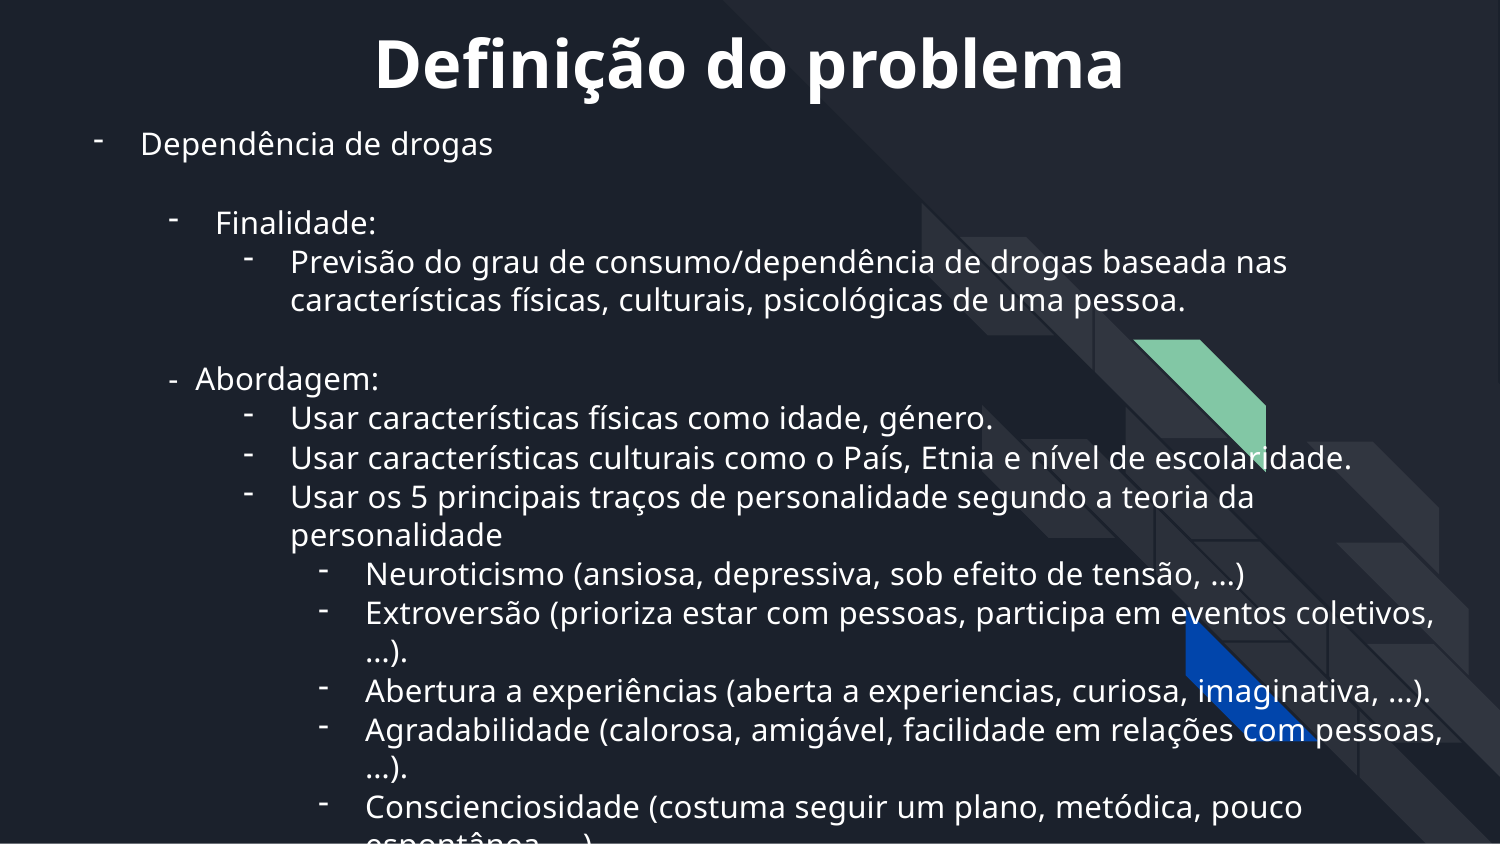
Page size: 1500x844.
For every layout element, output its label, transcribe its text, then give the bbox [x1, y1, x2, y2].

title Definição do problema [319, 21, 1181, 103]
text_box Dependência de drogas Finalidade: Previsão do grau de consumo/dependência de drogas baseada nas características físicas, culturais, psicológicas de uma pessoa. - Abordagem: Usar características físicas como idade, género. Usar características culturais como o País, Etnia e nível de escolaridade. Usar os 5 principais traços de personalidade segundo a teoria da personalidade Neuroticismo (ansiosa, depressiva, sob efeito de tensão, …) Extroversão (prioriza estar com pessoas, participa em eventos coletivos, …). Abertura a experiências (aberta a experiencias, curiosa, imaginativa, …). Agradabilidade (calorosa, amigável, facilidade em relações com pessoas, …). Conscienciosidade (costuma seguir um plano, metódica, pouco espontânea, …). [89, 121, 1463, 844]
